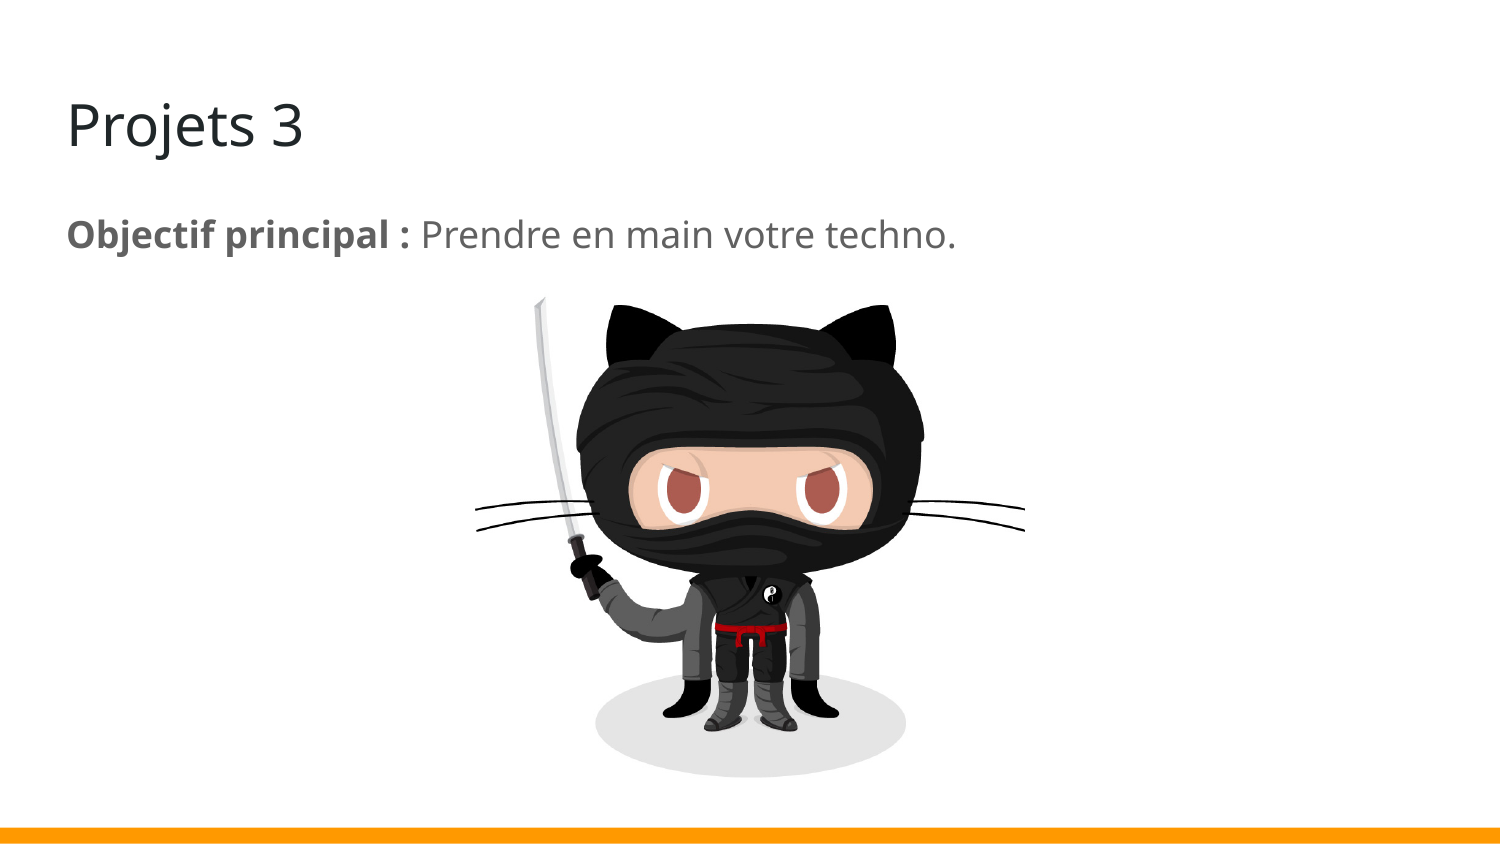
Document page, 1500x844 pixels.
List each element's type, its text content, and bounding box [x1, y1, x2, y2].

picture [475, 263, 1025, 813]
list Objectif principal : Prendre en main votre techno. [51, 189, 1449, 750]
title Projets 3 [51, 72, 1449, 167]
